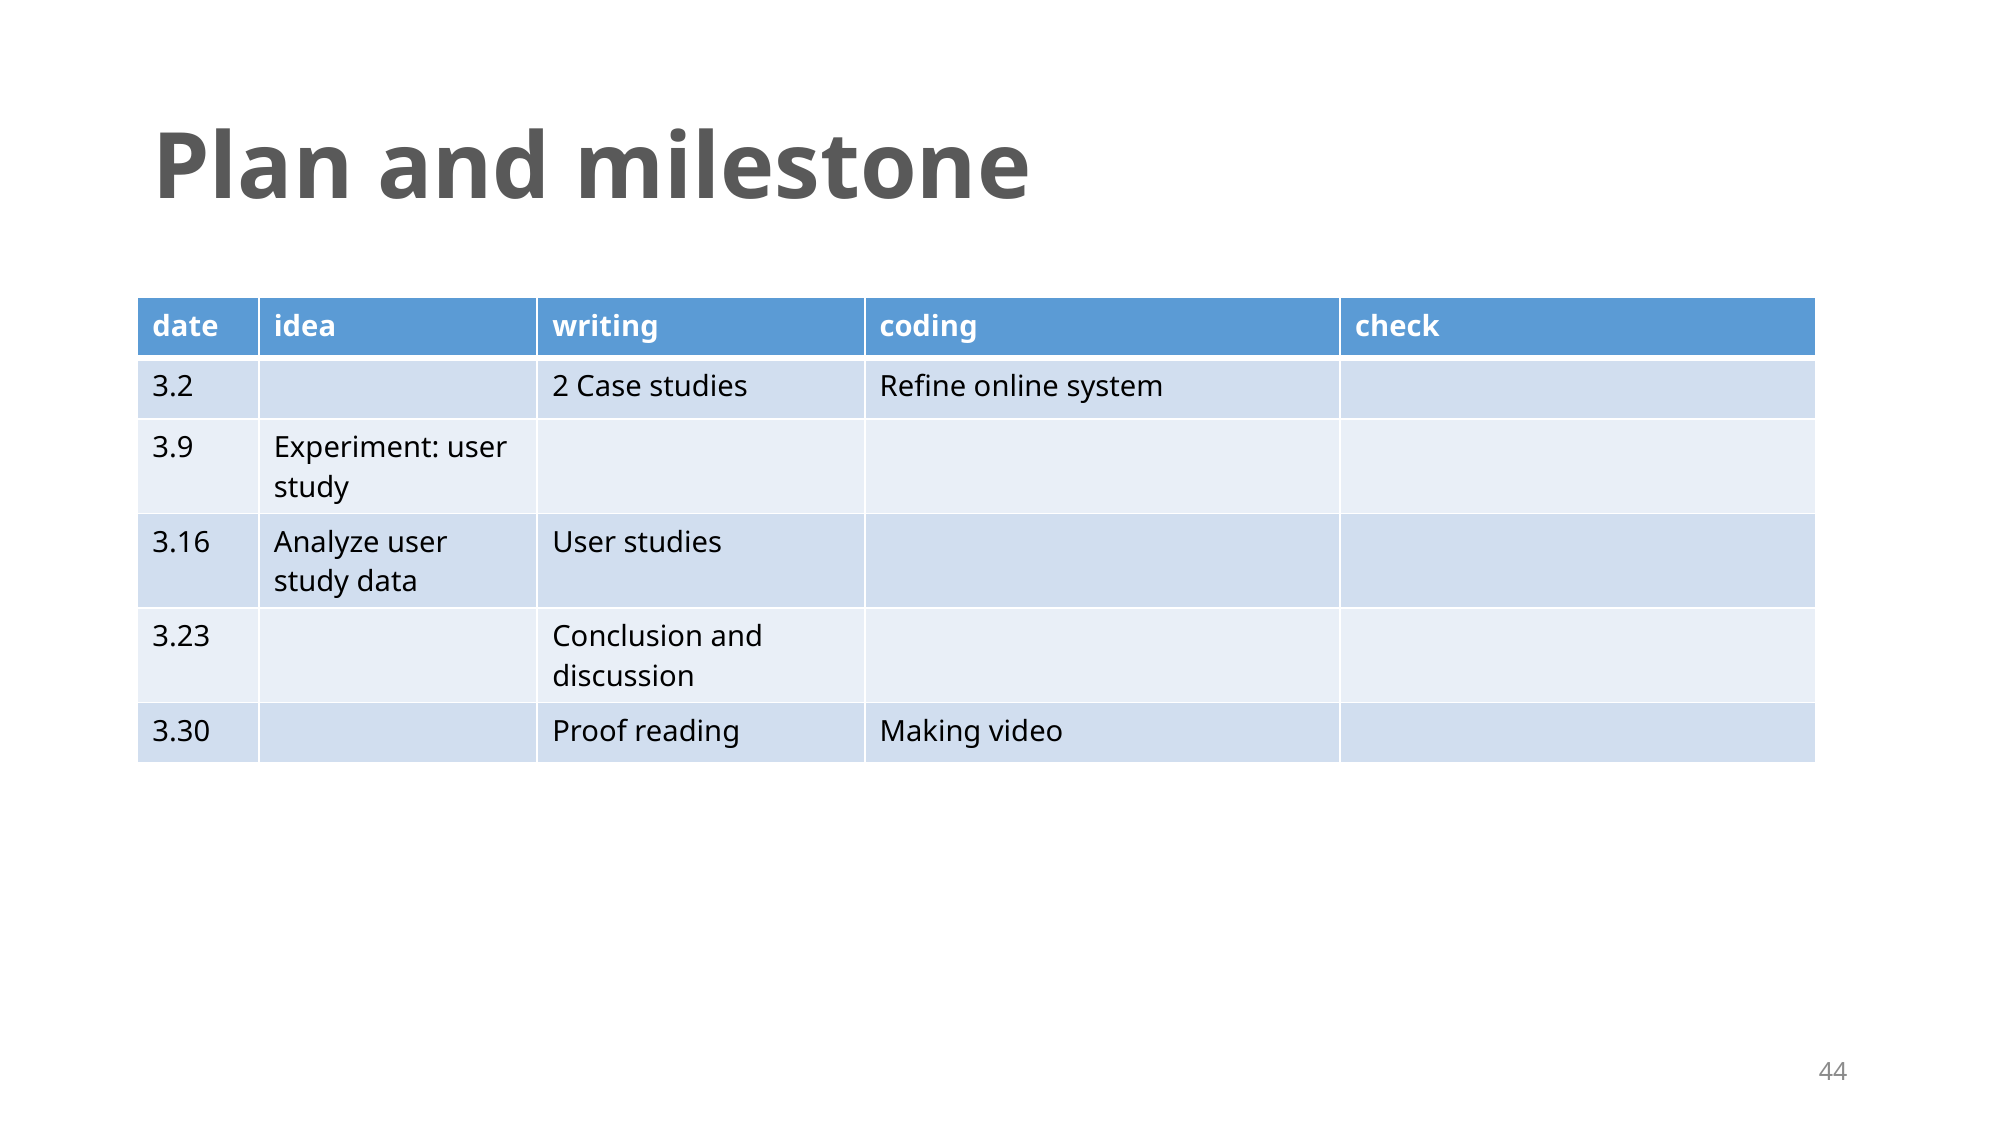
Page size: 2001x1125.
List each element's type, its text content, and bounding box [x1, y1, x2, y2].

table_cell Making video [866, 703, 1339, 762]
table_cell [1341, 514, 1815, 607]
title Plan and milestone [137, 59, 1863, 278]
table_cell [866, 514, 1339, 607]
table_cell [1341, 420, 1815, 513]
table_cell 2 Case studies [538, 361, 864, 418]
table_cell [866, 609, 1339, 702]
table_cell User studies [538, 514, 864, 607]
table_cell Proof reading [538, 703, 864, 762]
table_cell [260, 703, 536, 762]
table_cell [1341, 703, 1815, 762]
table_cell [1341, 361, 1815, 418]
table_cell Refine online system [866, 361, 1339, 418]
table_header writing [538, 298, 864, 355]
table_cell 3.9 [138, 420, 258, 513]
table_header idea [260, 298, 536, 355]
table_cell [260, 361, 536, 418]
table_header date [138, 298, 258, 355]
table_cell 3.30 [138, 703, 258, 762]
table_cell 3.2 [138, 361, 258, 418]
table_header coding [866, 298, 1339, 355]
table_cell [538, 420, 864, 513]
table_cell [1341, 609, 1815, 702]
table_cell Analyze user study data [260, 514, 536, 607]
table_cell Conclusion and discussion [538, 609, 864, 702]
table_header check [1341, 298, 1815, 355]
table_cell [866, 420, 1339, 513]
table_cell 3.23 [138, 609, 258, 702]
table_cell Experiment: user study [260, 420, 536, 513]
slide_number 44 [1412, 1042, 1863, 1103]
table_cell 3.16 [138, 514, 258, 607]
table_cell [260, 609, 536, 702]
